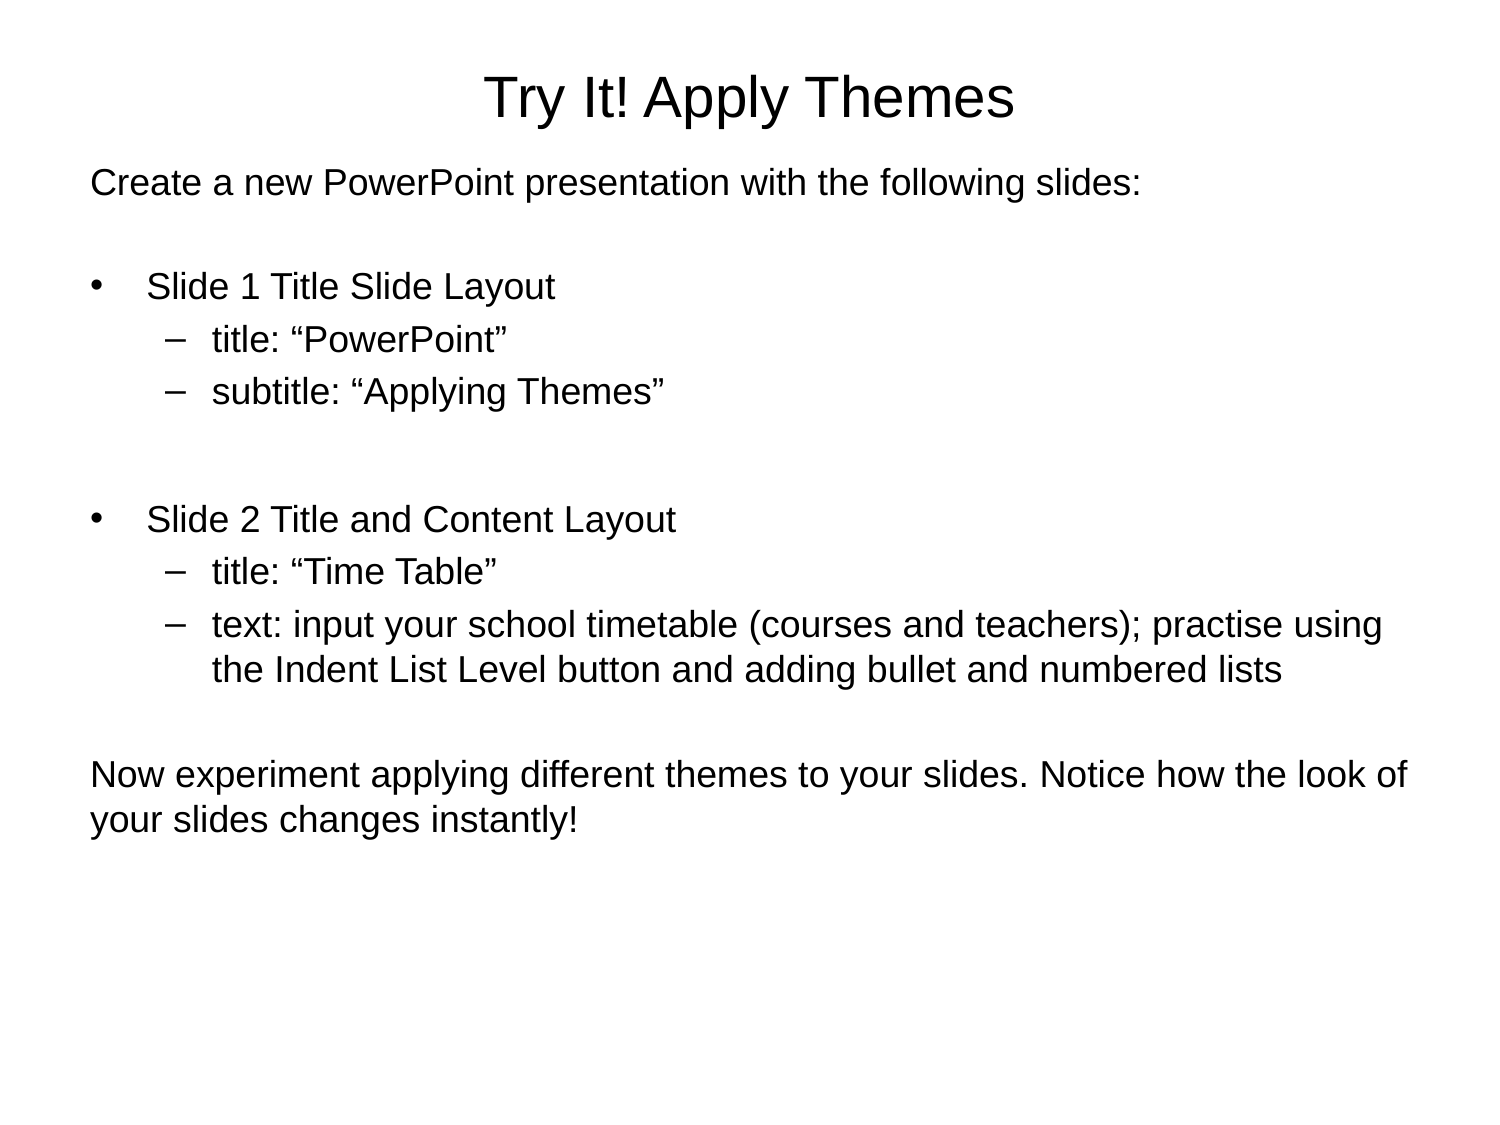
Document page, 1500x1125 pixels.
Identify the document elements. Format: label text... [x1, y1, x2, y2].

title Try It! Apply Themes [75, 0, 1425, 149]
list Create a new PowerPoint presentation with the following slides: Slide 1 Title Slide Layout title: “PowerPoint” subtitle: “Applying Themes” Slide 2 Title and Content Layout title: “Time Table” text: input your school timetable (courses and teachers); practise using the Indent List Level button and adding bullet and numbered lists Now experiment applying different themes to your slides. Notice how the look of your slides changes instantly! [75, 149, 1425, 1005]
